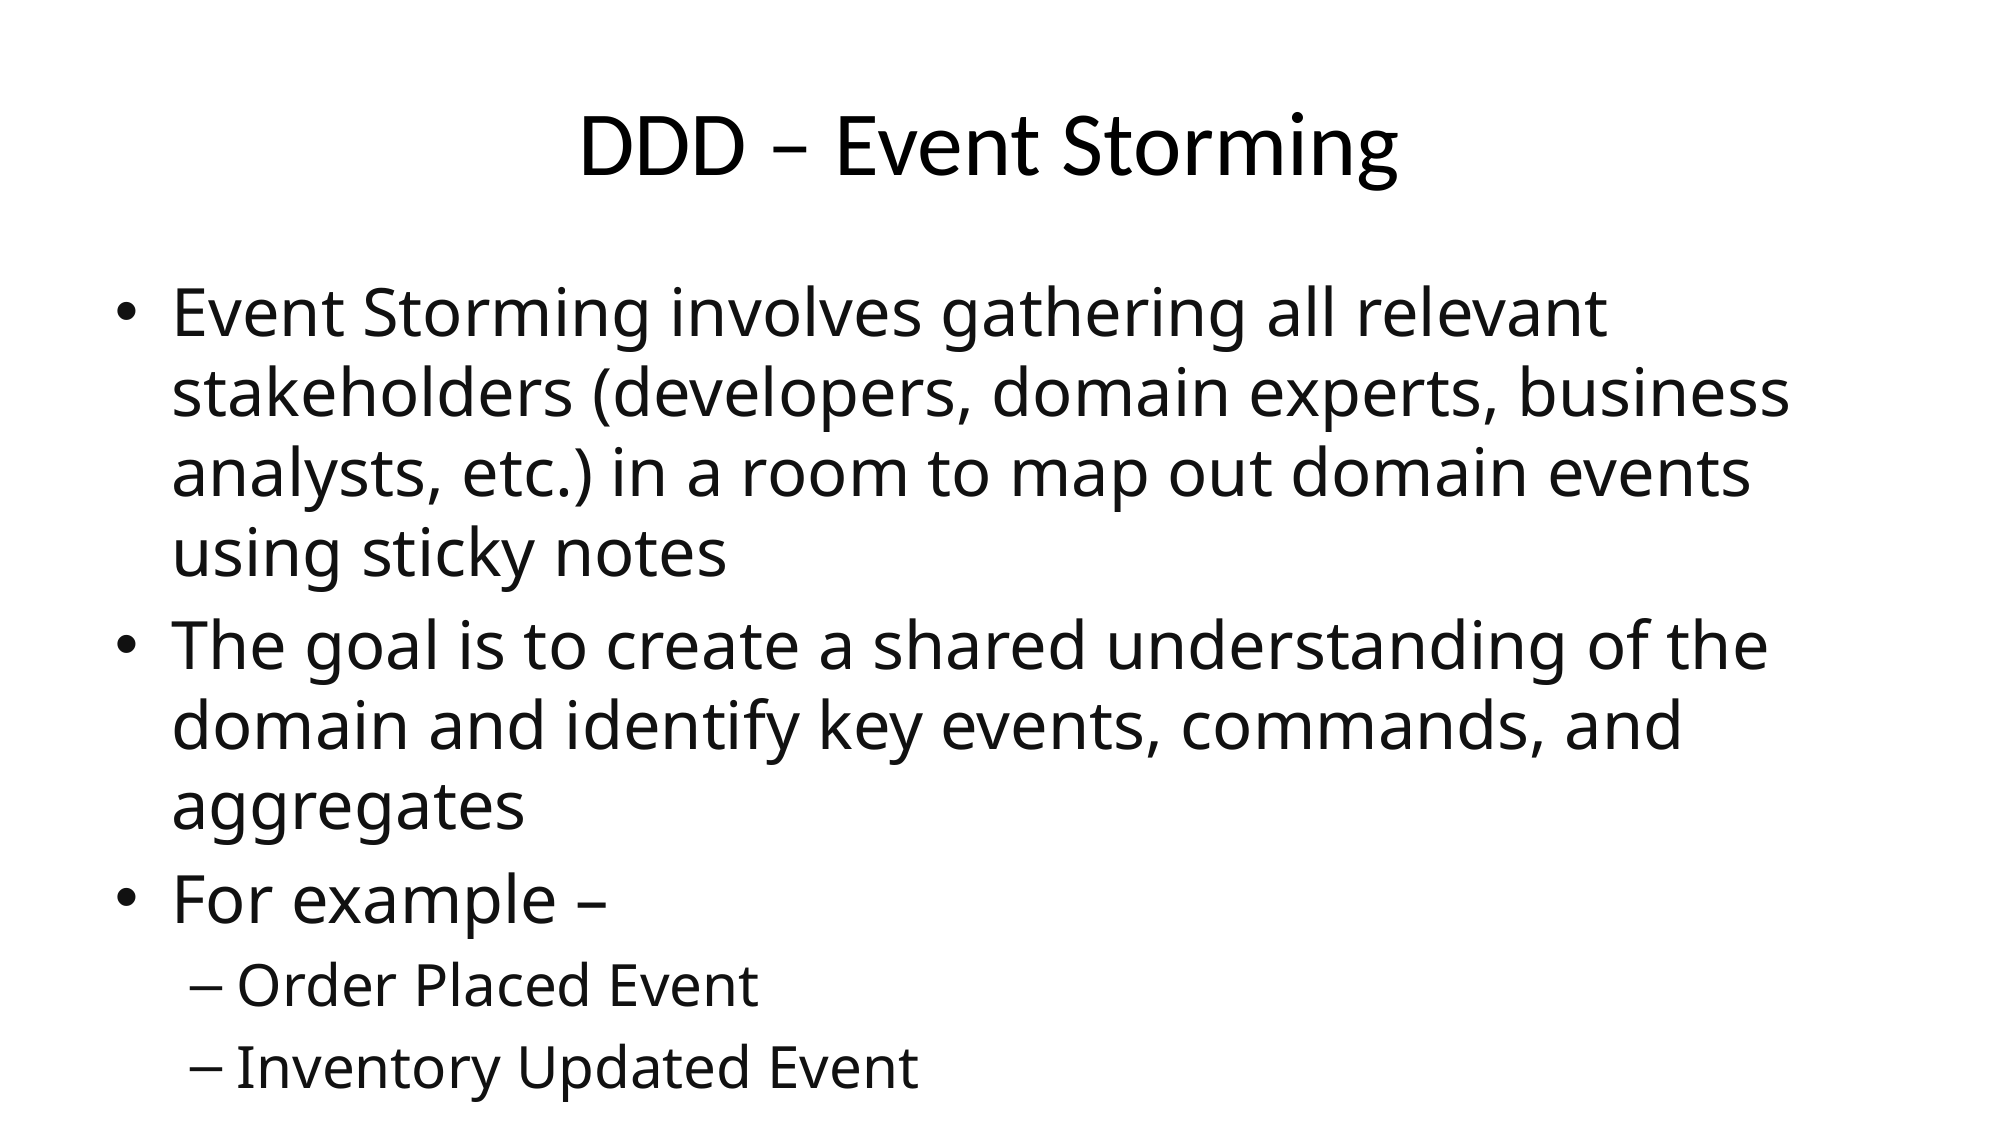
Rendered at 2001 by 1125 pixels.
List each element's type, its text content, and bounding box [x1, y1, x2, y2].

list Event Storming involves gathering all relevant stakeholders (developers, domain experts, business analysts, etc.) in a room to map out domain events using sticky notes The goal is to create a shared understanding of the domain and identify key events, commands, and aggregates For example – Order Placed Event Inventory Updated Event Etc. [99, 262, 1900, 1100]
title DDD – Event Storming [99, 45, 1900, 233]
